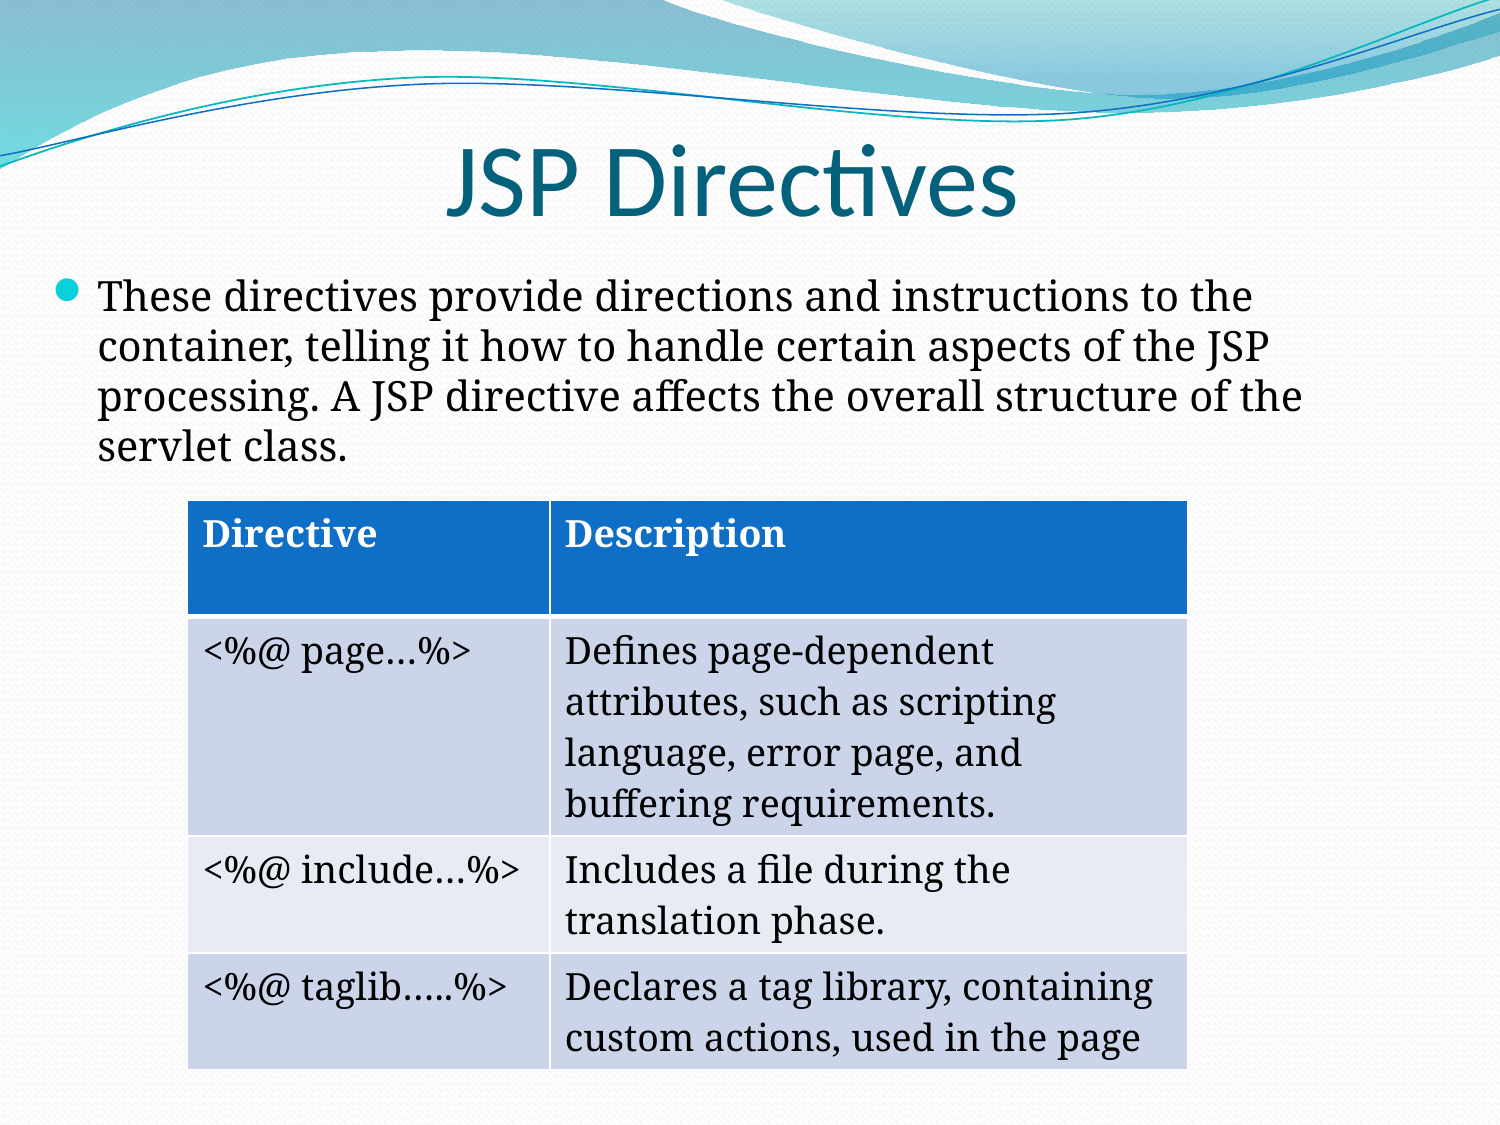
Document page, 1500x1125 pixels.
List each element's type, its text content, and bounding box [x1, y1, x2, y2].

list These directives provide directions and instructions to the container, telling it how to handle certain aspects of the JSP processing. A JSP directive affects the overall structure of the servlet class. [37, 262, 1463, 1075]
table_cell Includes a file during the translation phase. [551, 837, 1187, 952]
table_cell <%@ page…%> [188, 619, 549, 835]
table_cell Defines page-dependent attributes, such as scripting language, error page, and buffering requirements. [551, 619, 1187, 835]
table_header Description [551, 501, 1187, 614]
title JSP Directives [75, 87, 1425, 238]
table_header Directive [188, 501, 549, 614]
table_cell <%@ taglib…..%> [188, 954, 549, 1069]
table_cell Declares a tag library, containing custom actions, used in the page [551, 954, 1187, 1069]
table_cell <%@ include…%> [188, 837, 549, 952]
